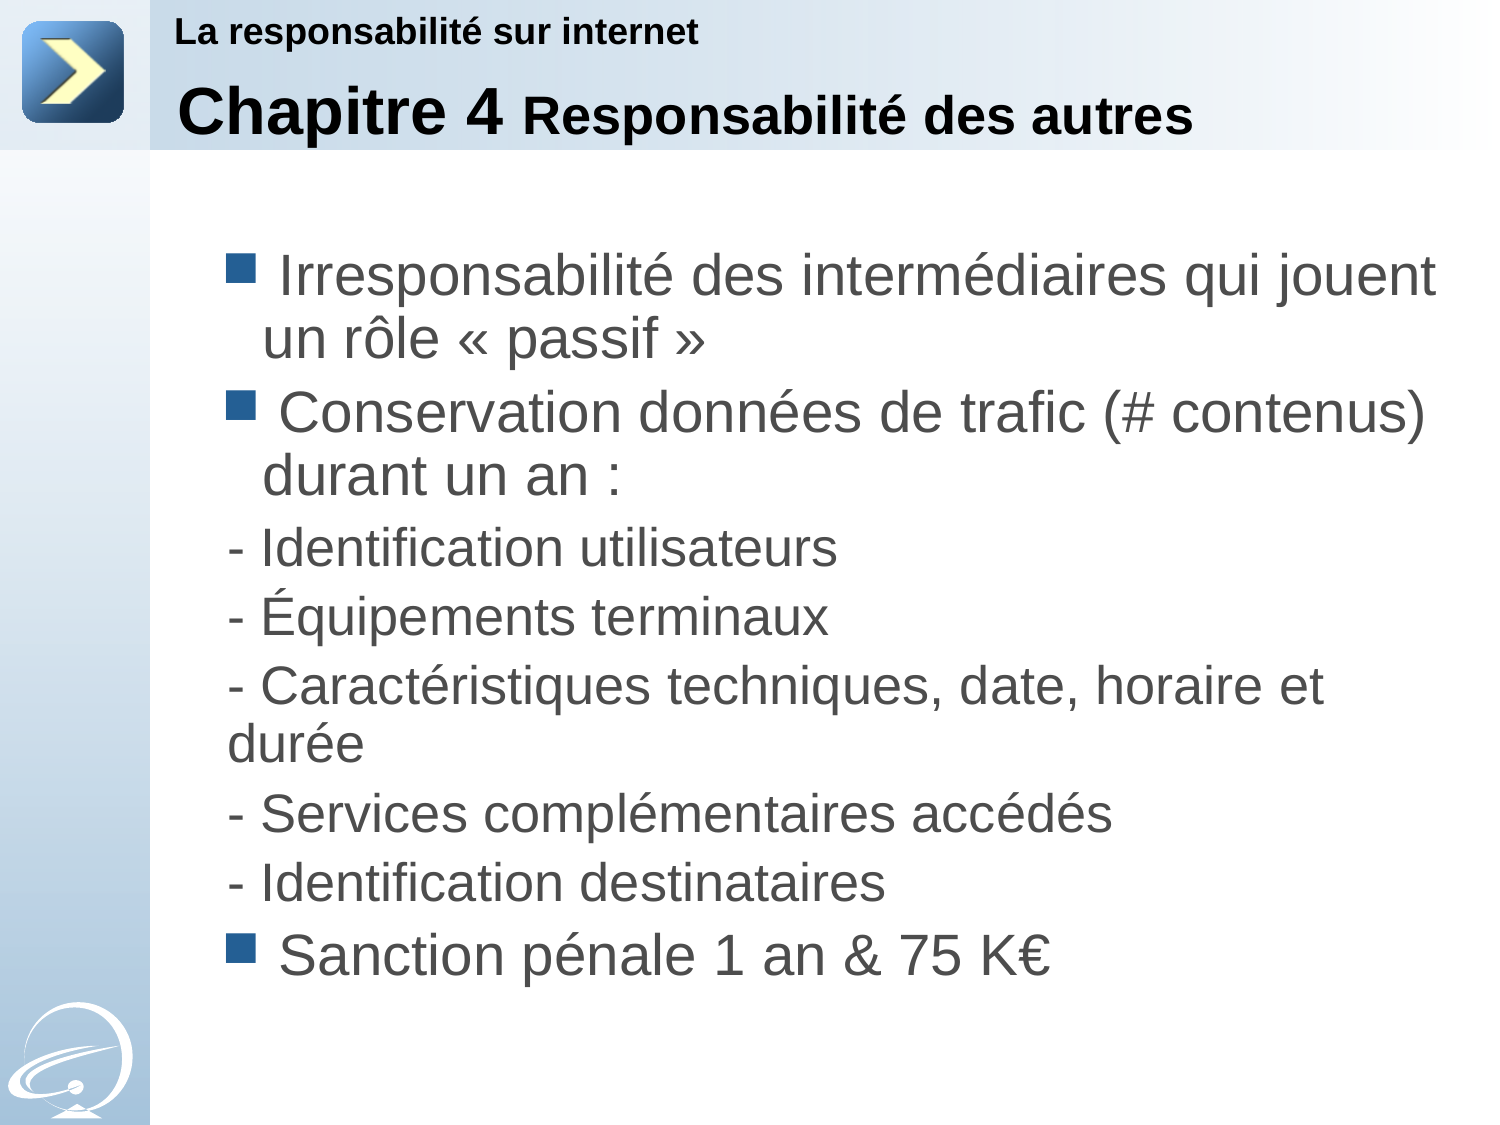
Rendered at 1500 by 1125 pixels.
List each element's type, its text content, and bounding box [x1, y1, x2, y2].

text_box Irresponsabilité des intermédiaires qui jouent un rôle « passif » Conservation données de trafic (# contenus) durant un an : - Identification utilisateurs - Équipements terminaux - Caractéristiques techniques, date, horaire et durée - Services complémentaires accédés - Identification destinataires Sanction pénale 1 an & 75 K€ [212, 237, 1463, 996]
text_box La responsabilité sur internet [159, 0, 1500, 60]
title Chapitre 4 Responsabilité des autres [162, 74, 1500, 141]
picture [21, 19, 129, 127]
